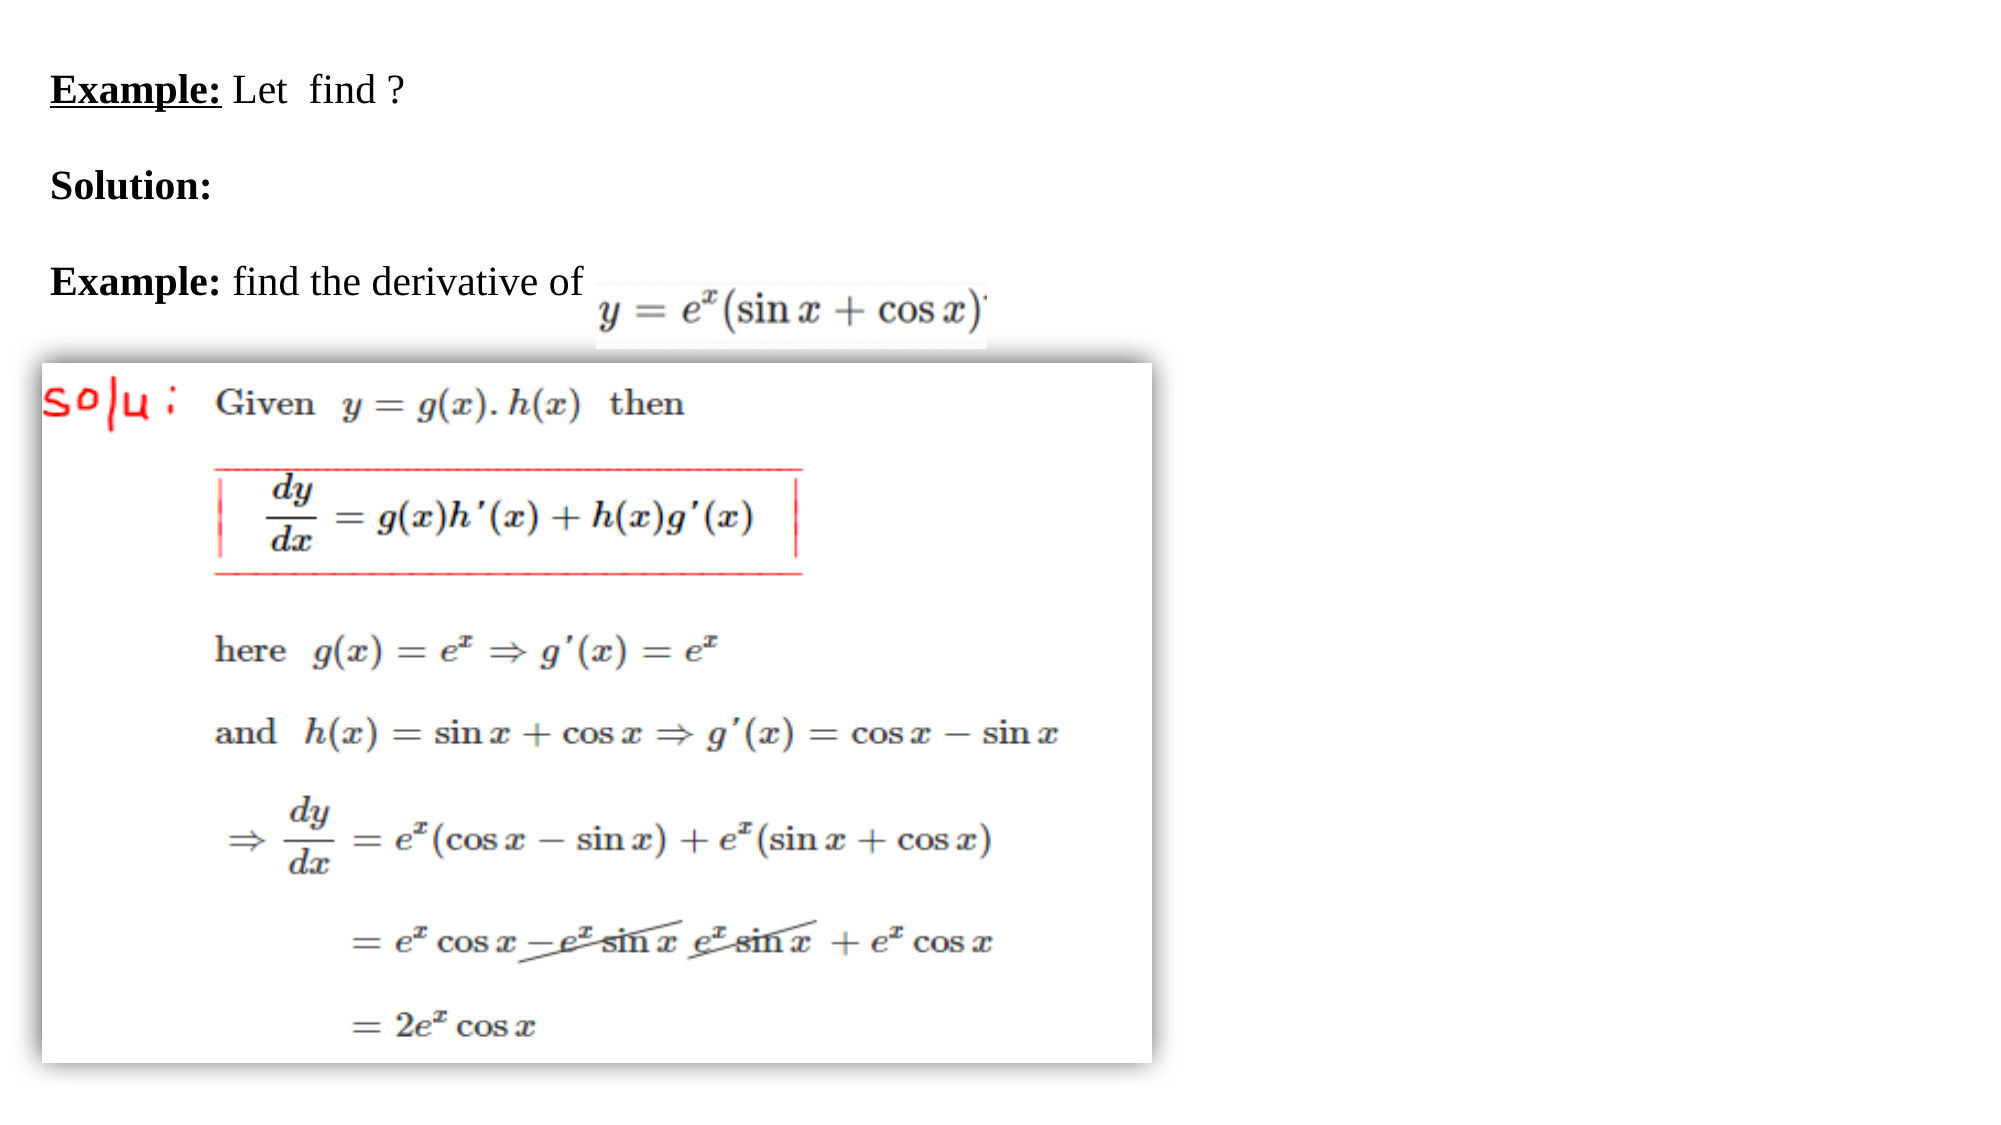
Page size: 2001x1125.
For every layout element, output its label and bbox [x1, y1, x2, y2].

picture [596, 280, 987, 349]
picture [42, 363, 1152, 1063]
